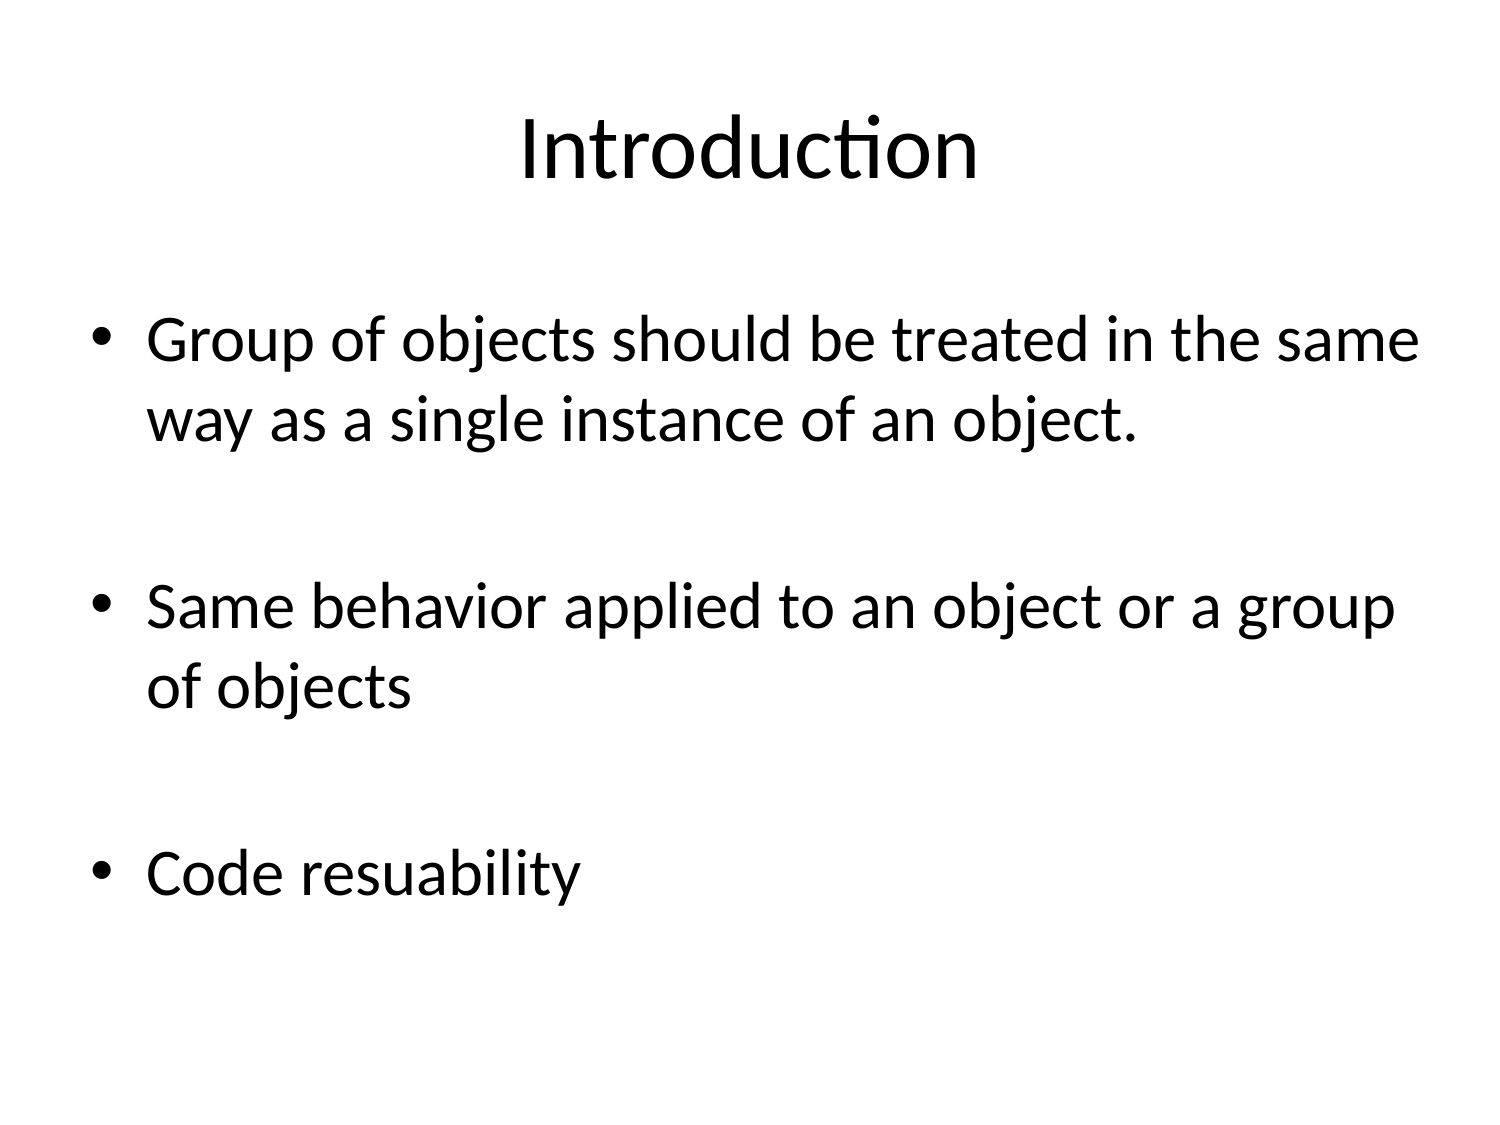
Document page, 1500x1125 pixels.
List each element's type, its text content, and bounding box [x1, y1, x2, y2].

text_box Introduction [112, 21, 1388, 263]
list Group of objects should be treated in the same way as a single instance of an object. Same behavior applied to an object or a group of objects Code resuability [75, 287, 1450, 988]
